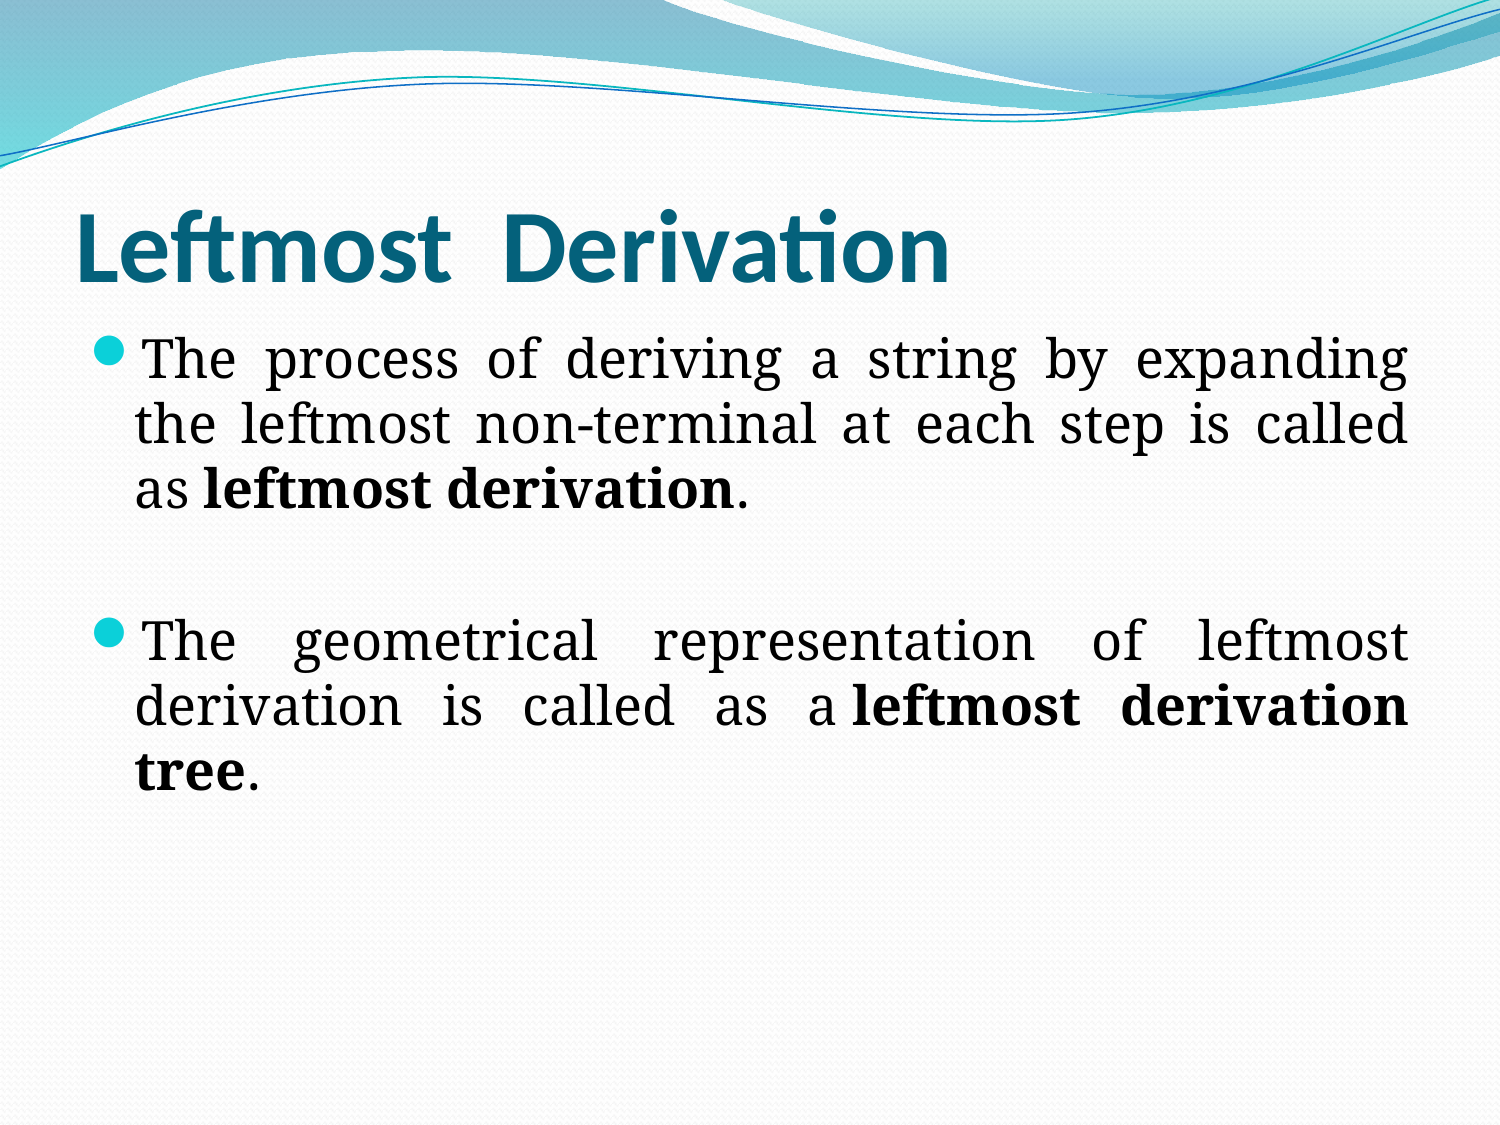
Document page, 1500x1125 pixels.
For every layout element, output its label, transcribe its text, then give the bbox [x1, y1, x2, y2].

list The process of deriving a string by expanding the leftmost non-terminal at each step is called as leftmost derivation. The geometrical representation of leftmost derivation is called as a leftmost derivation tree. [75, 317, 1425, 1038]
title Leftmost Derivation [75, 115, 1425, 303]
